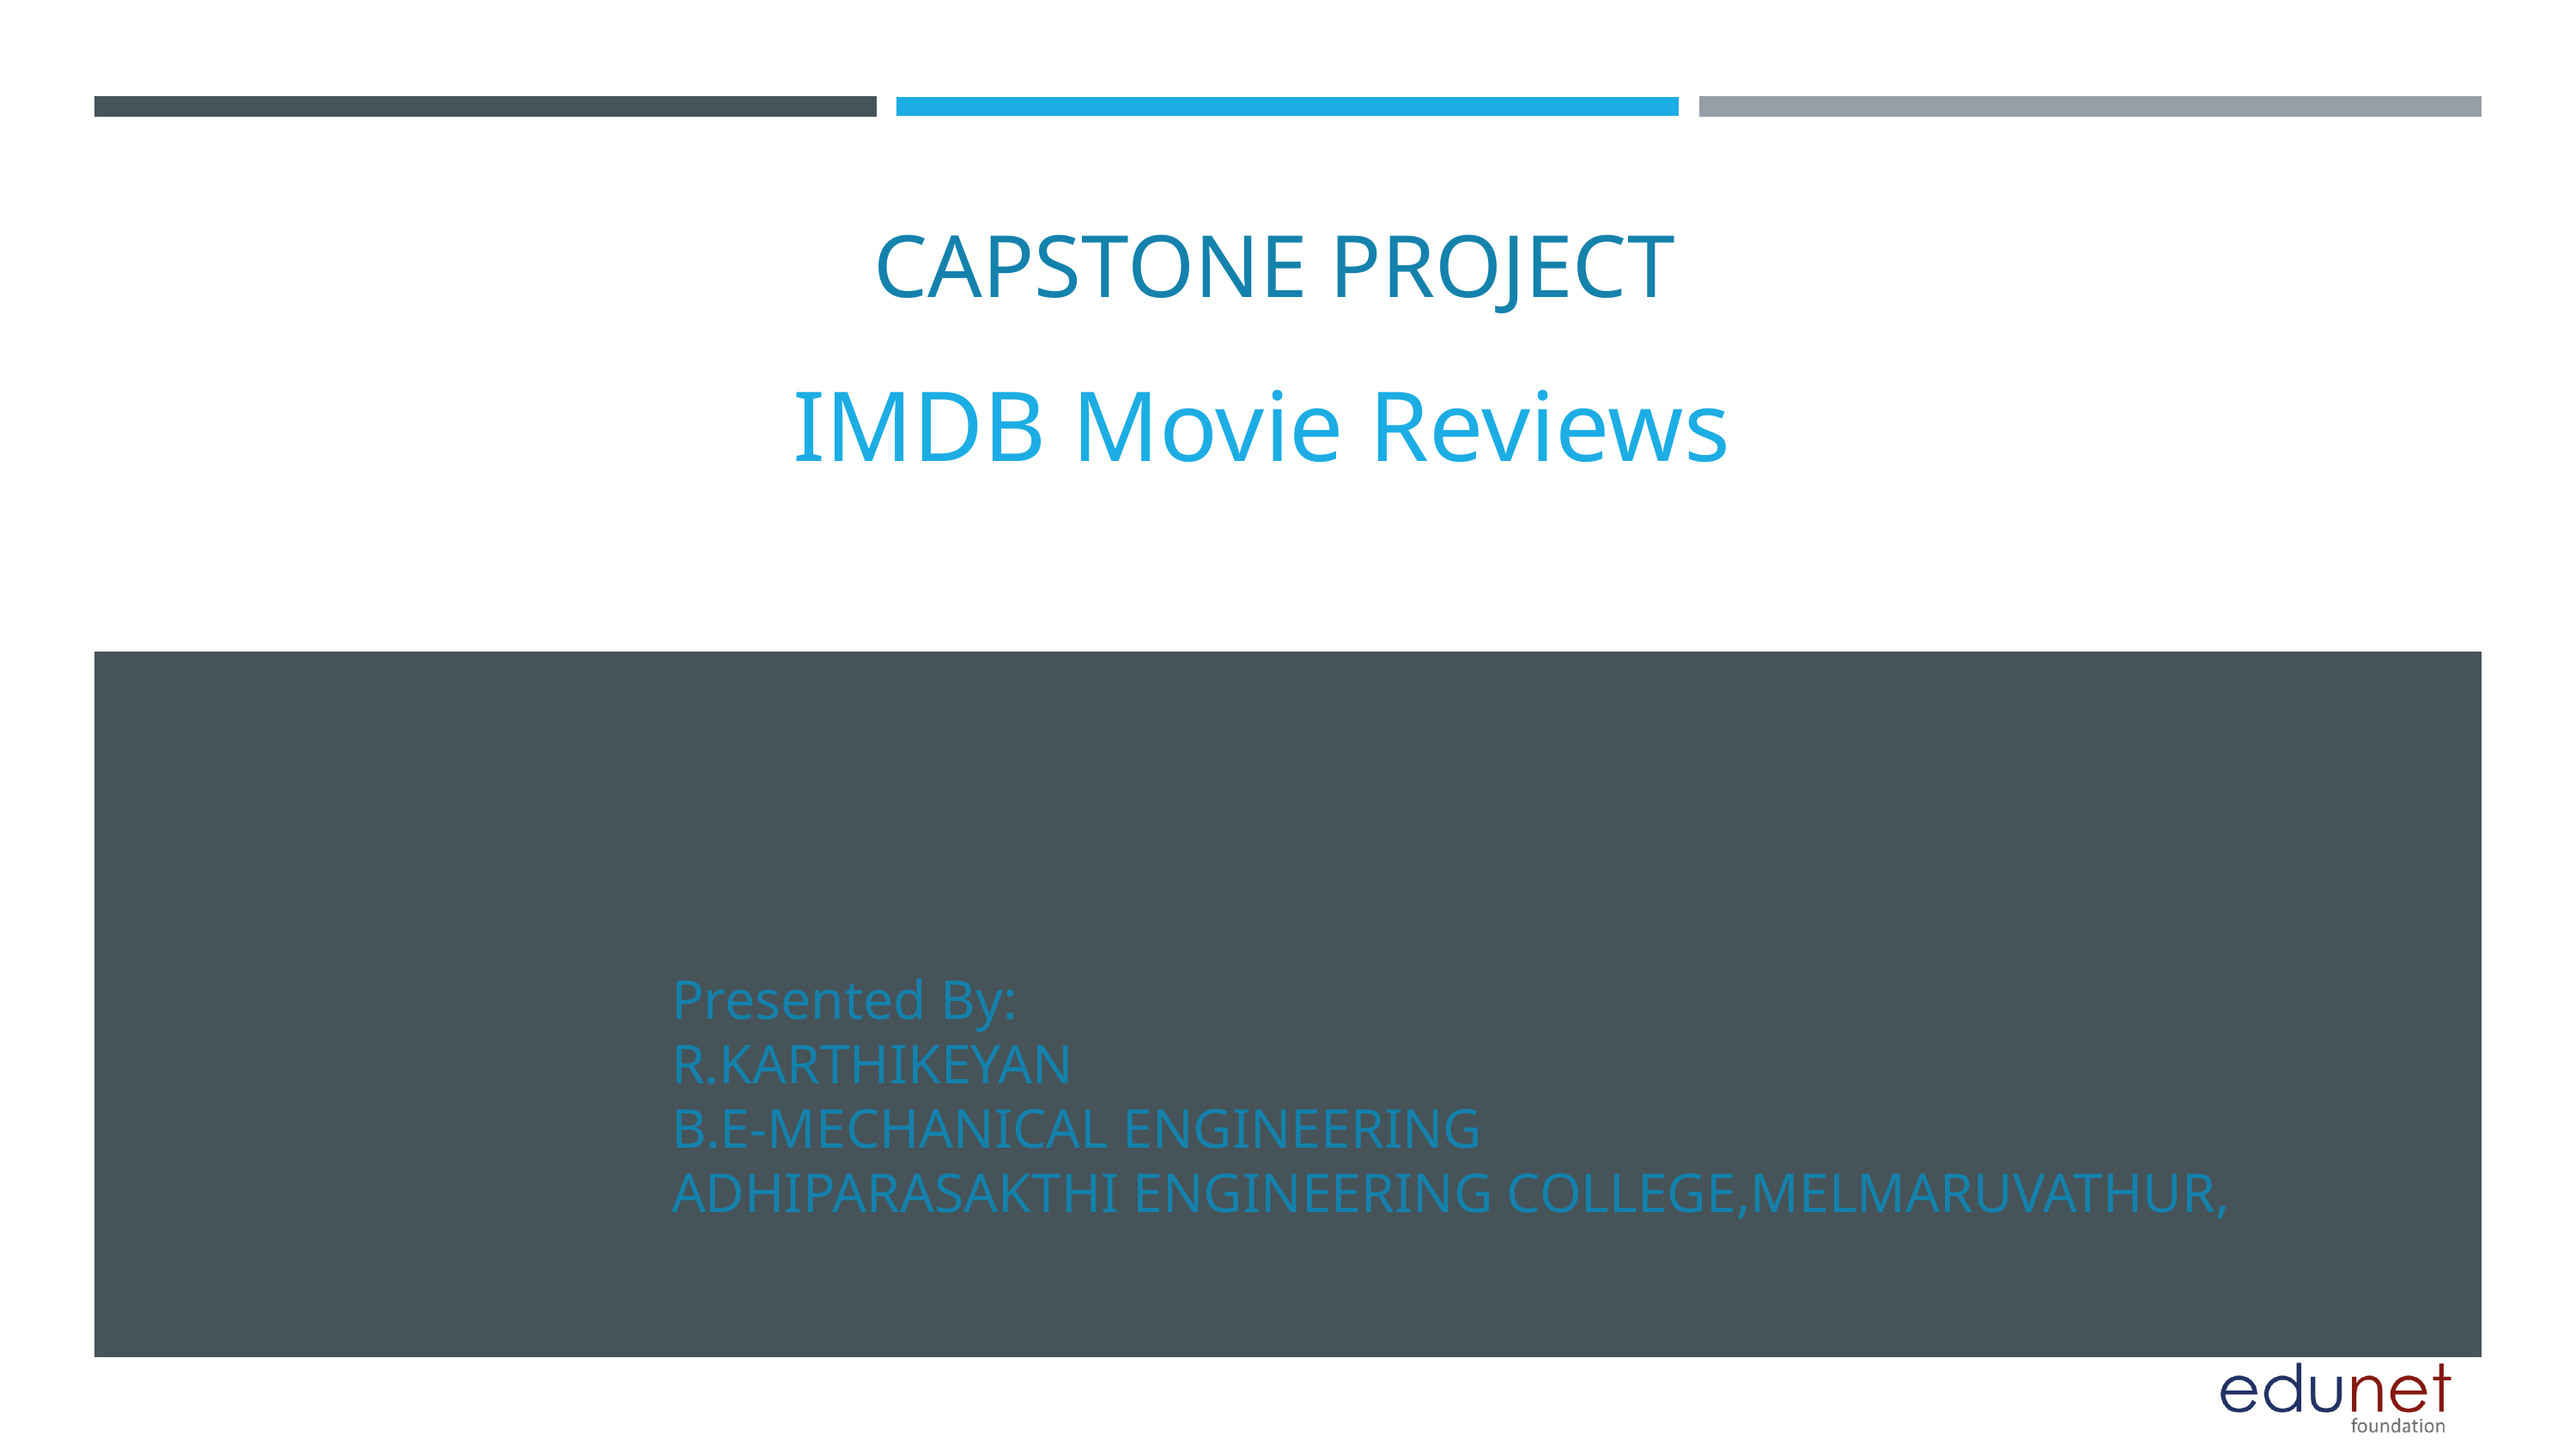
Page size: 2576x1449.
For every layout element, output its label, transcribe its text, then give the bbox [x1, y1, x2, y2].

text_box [896, 96, 1680, 117]
text_box CAPSTONE PROJECT [0, 211, 2576, 315]
text_box IMDB Movie Reviews [308, 365, 2215, 482]
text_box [94, 652, 2482, 1357]
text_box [1698, 95, 2482, 118]
text_box [2215, 1367, 2454, 1437]
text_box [94, 96, 878, 118]
